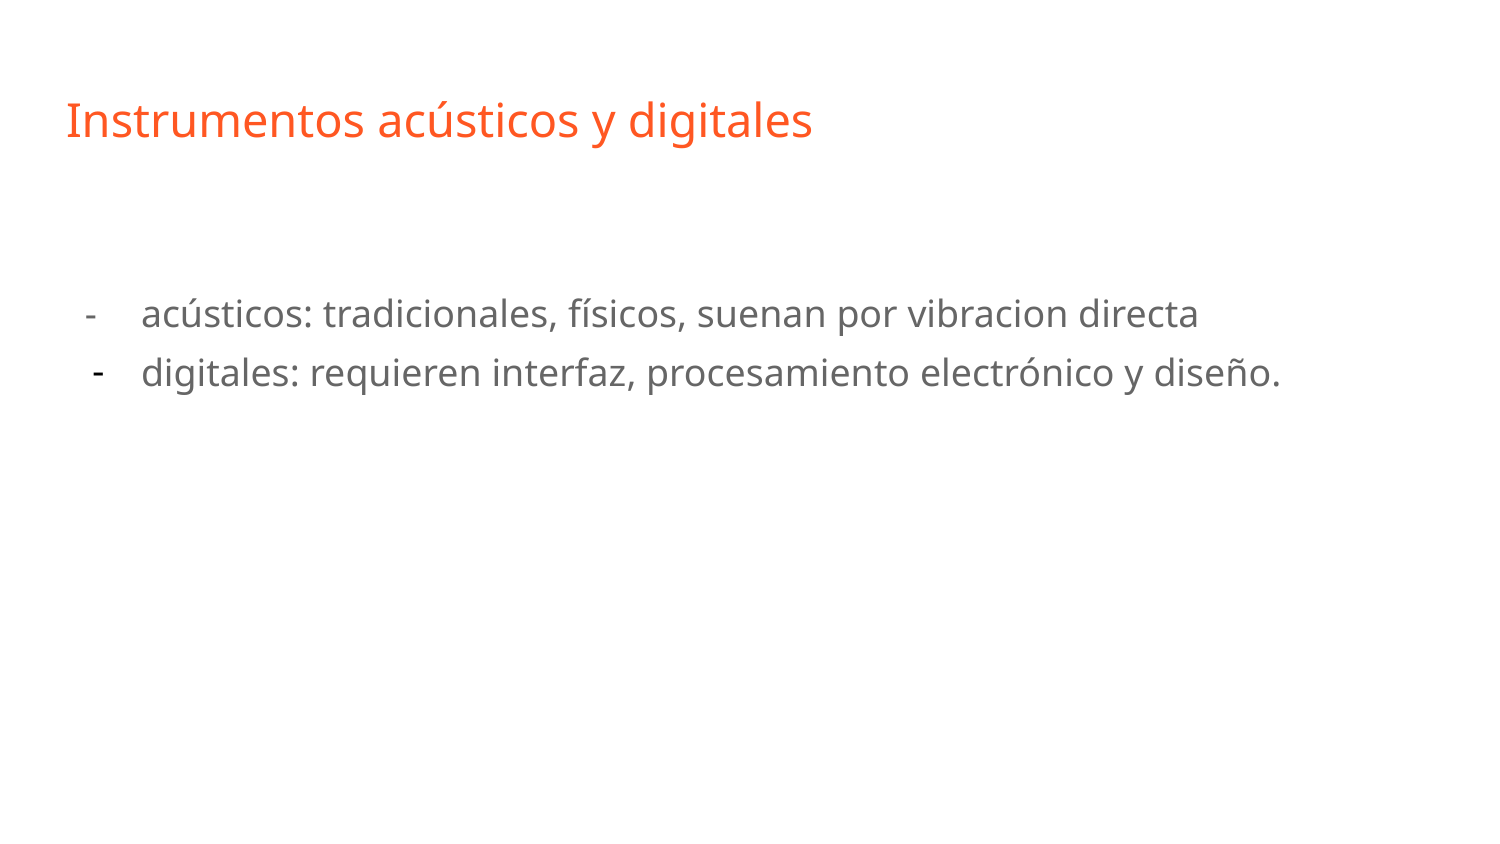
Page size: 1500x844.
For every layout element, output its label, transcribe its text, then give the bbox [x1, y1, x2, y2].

list acústicos: tradicionales, físicos, suenan por vibracion directa digitales: requieren interfaz, procesamiento electrónico y diseño. [51, 189, 1449, 750]
title Instrumentos acústicos y digitales [51, 72, 1449, 167]
